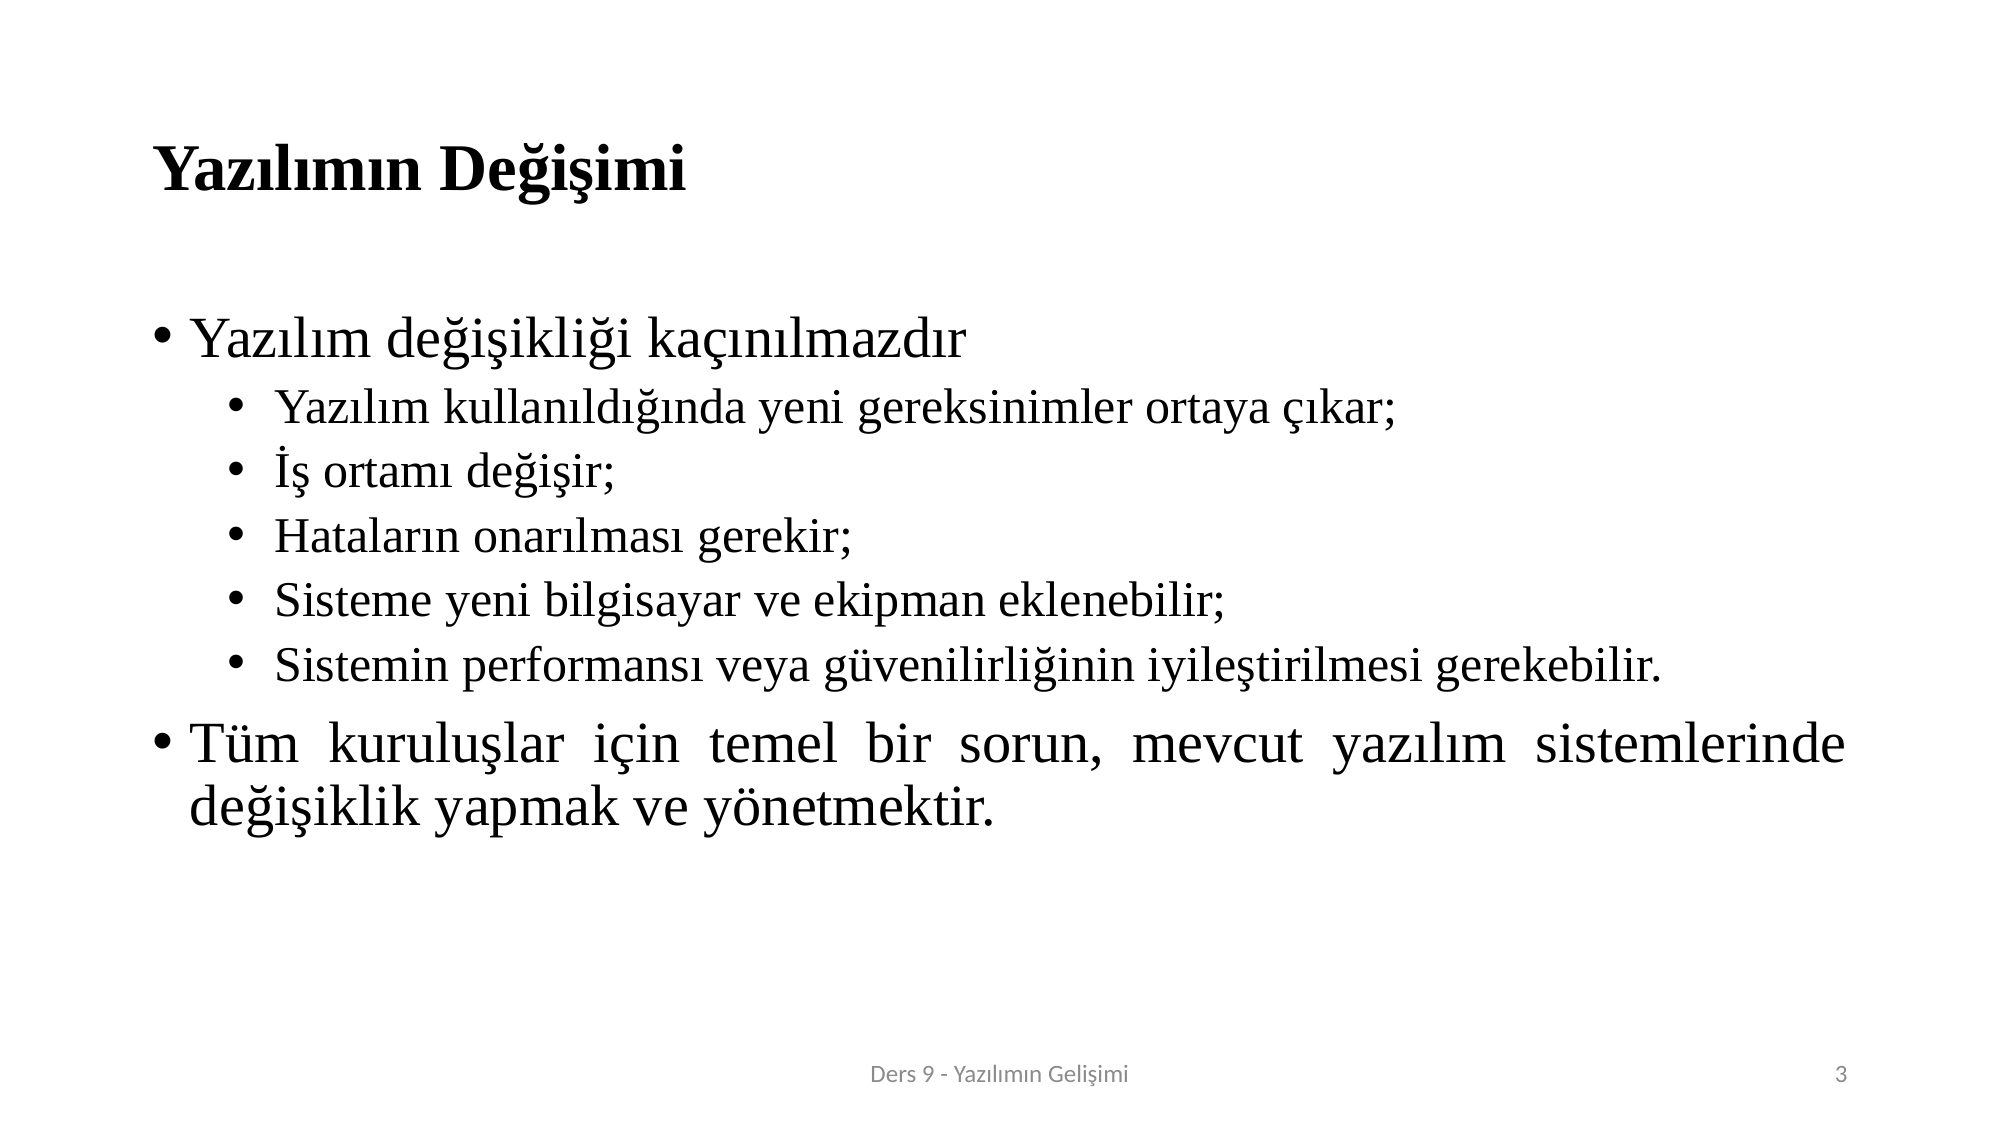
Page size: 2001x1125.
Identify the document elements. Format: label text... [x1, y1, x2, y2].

slide_number 3 [1412, 1042, 1863, 1103]
list Yazılım değişikliği kaçınılmazdır Yazılım kullanıldığında yeni gereksinimler ortaya çıkar; İş ortamı değişir; Hataların onarılması gerekir; Sisteme yeni bilgisayar ve ekipman eklenebilir; Sistemin performansı veya güvenilirliğinin iyileştirilmesi gerekebilir. Tüm kuruluşlar için temel bir sorun, mevcut yazılım sistemlerinde değişiklik yapmak ve yönetmektir. [137, 299, 1863, 1014]
title Yazılımın Değişimi [137, 59, 1863, 278]
footer Ders 9 - Yazılımın Gelişimi [662, 1042, 1338, 1103]
